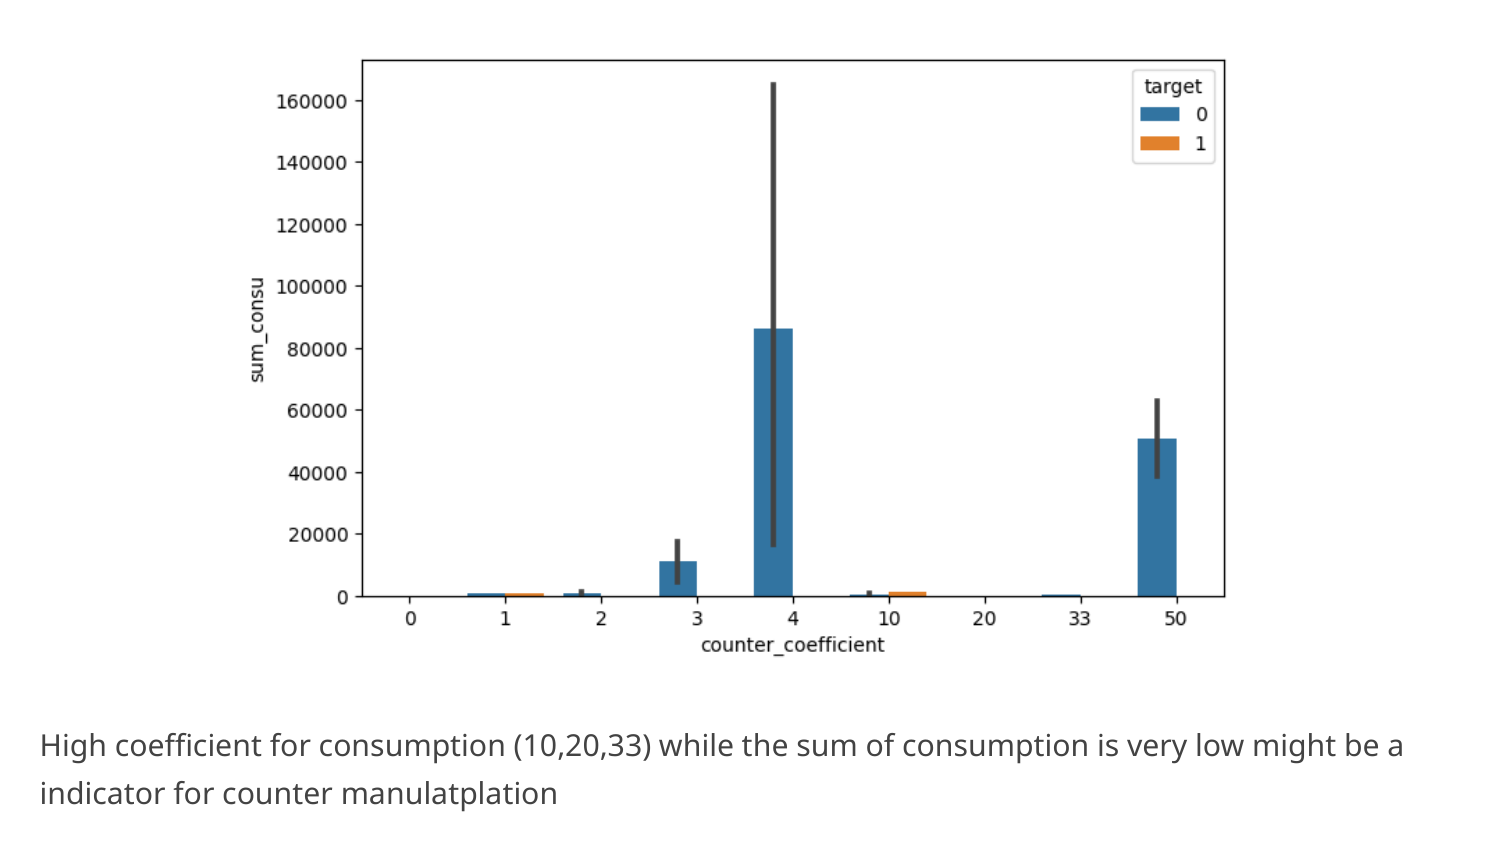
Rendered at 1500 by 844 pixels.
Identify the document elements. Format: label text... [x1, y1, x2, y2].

picture [233, 46, 1239, 670]
list High coefficient for consumption (10,20,33) while the sum of consumption is very low might be a indicator for counter manulatplation [24, 698, 1476, 834]
